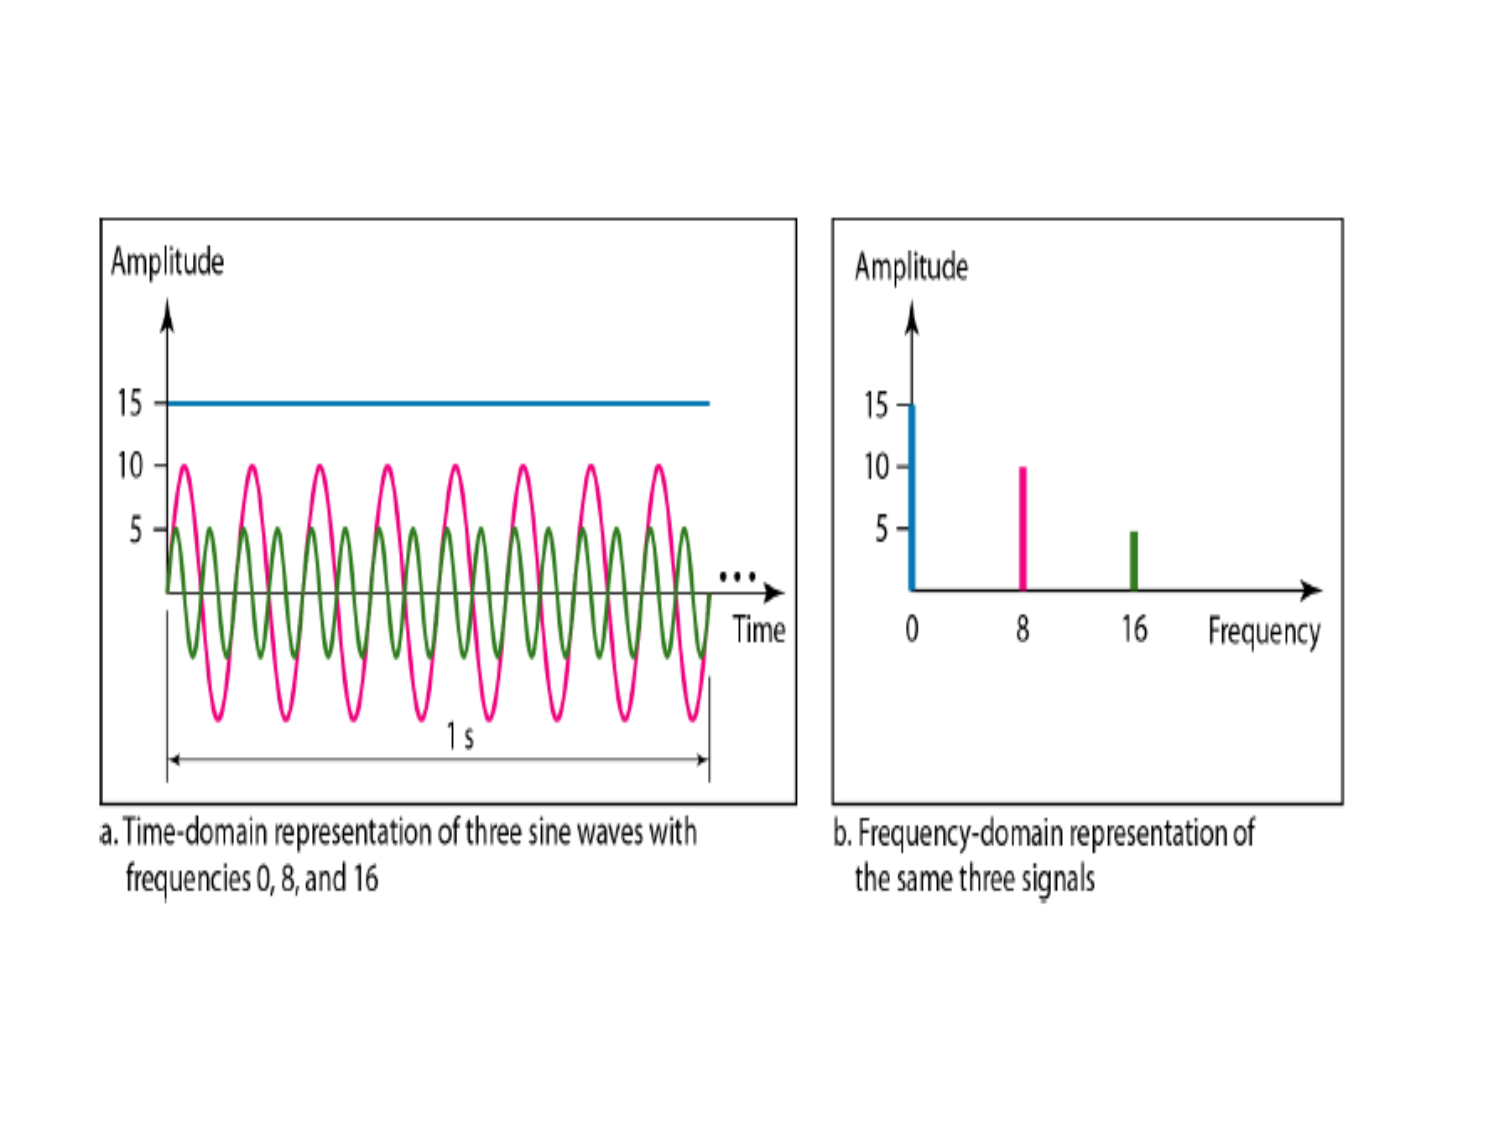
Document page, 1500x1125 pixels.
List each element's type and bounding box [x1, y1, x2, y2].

list [46, 93, 1452, 993]
